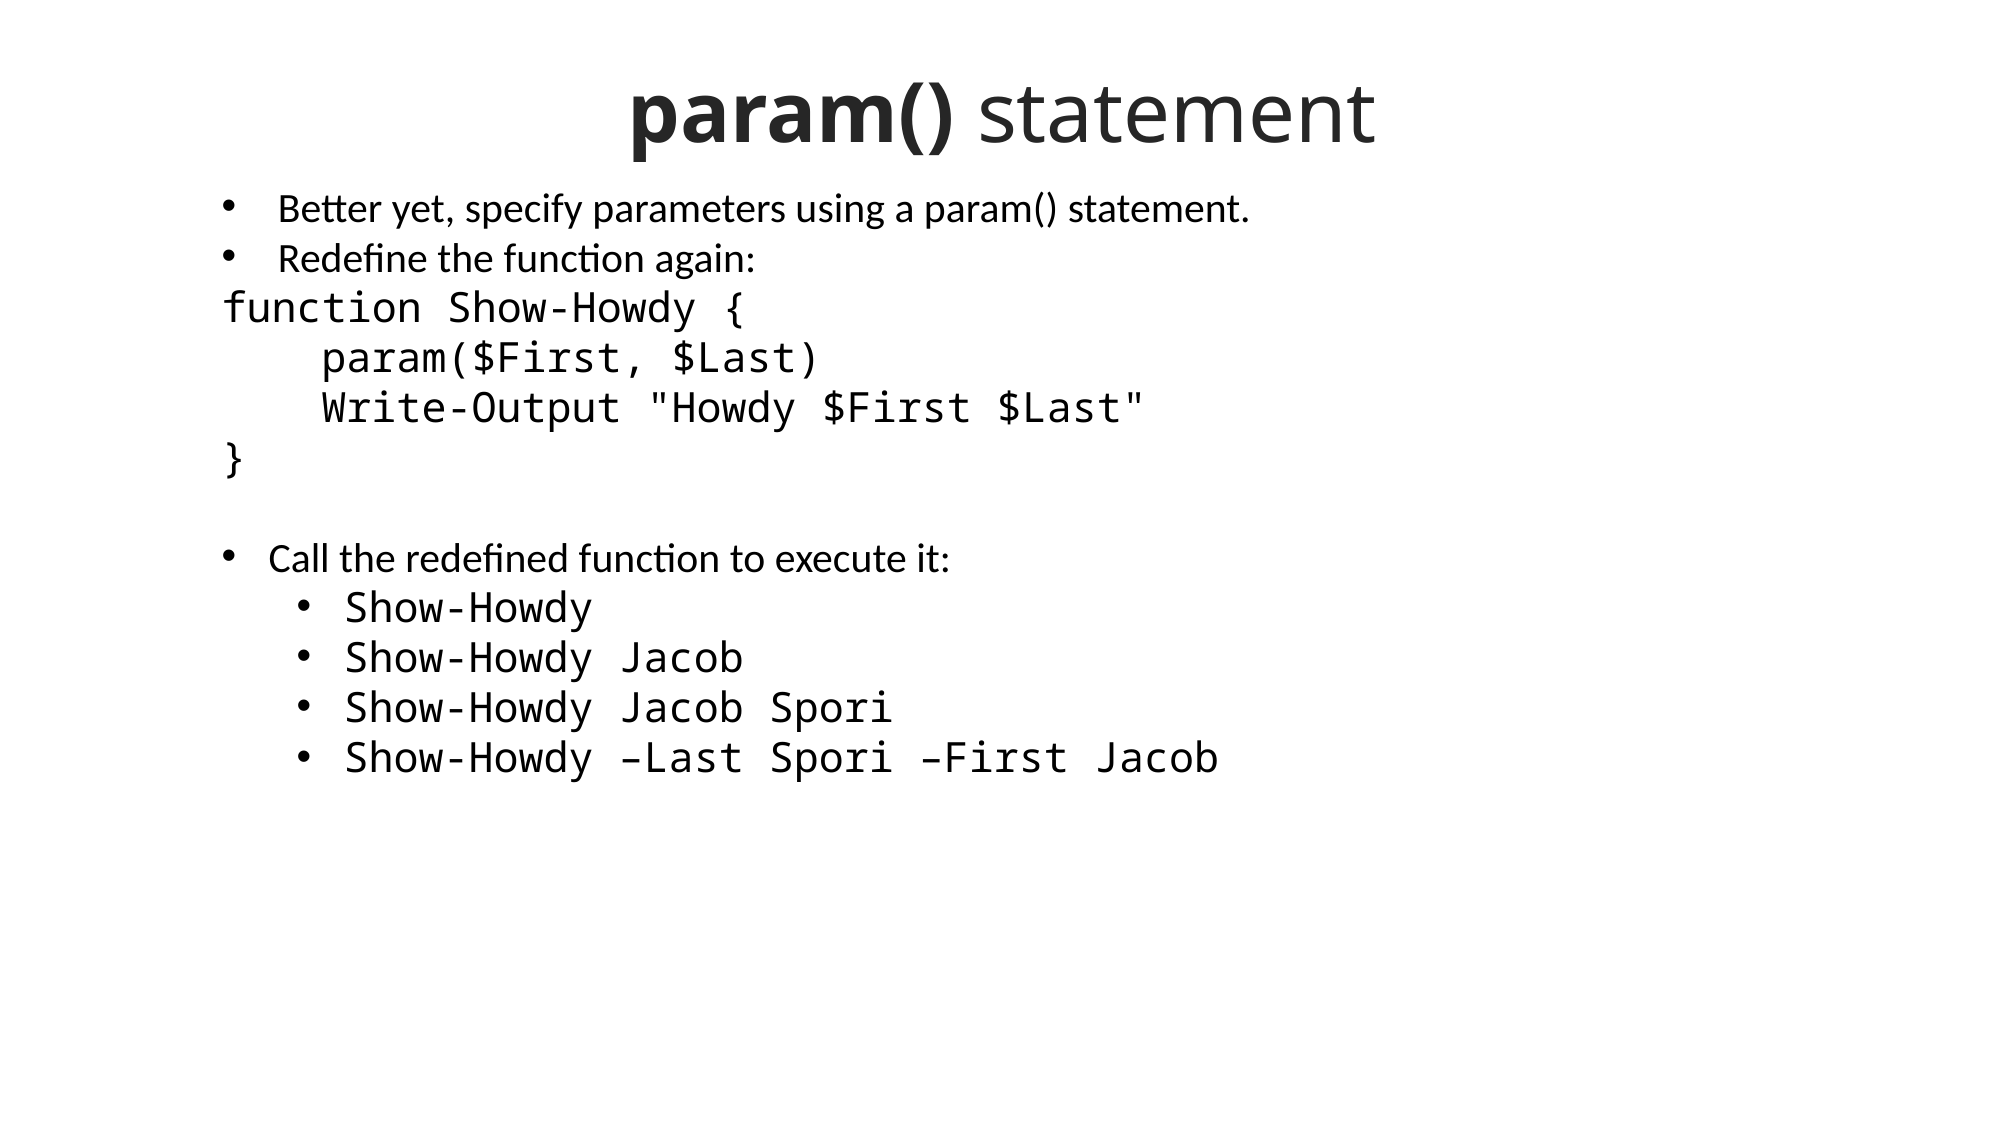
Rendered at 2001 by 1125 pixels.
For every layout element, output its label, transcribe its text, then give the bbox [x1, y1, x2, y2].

text_box Better yet, specify parameters using a param() statement. Redefine the function again: function Show-Howdy { param($First, $Last) Write-Output "Howdy $First $Last" } Call the redefined function to execute it: Show-Howdy Show-Howdy Jacob Show-Howdy Jacob Spori Show-Howdy –Last Spori –First Jacob [206, 172, 1792, 788]
list param() statement [53, 55, 1952, 175]
